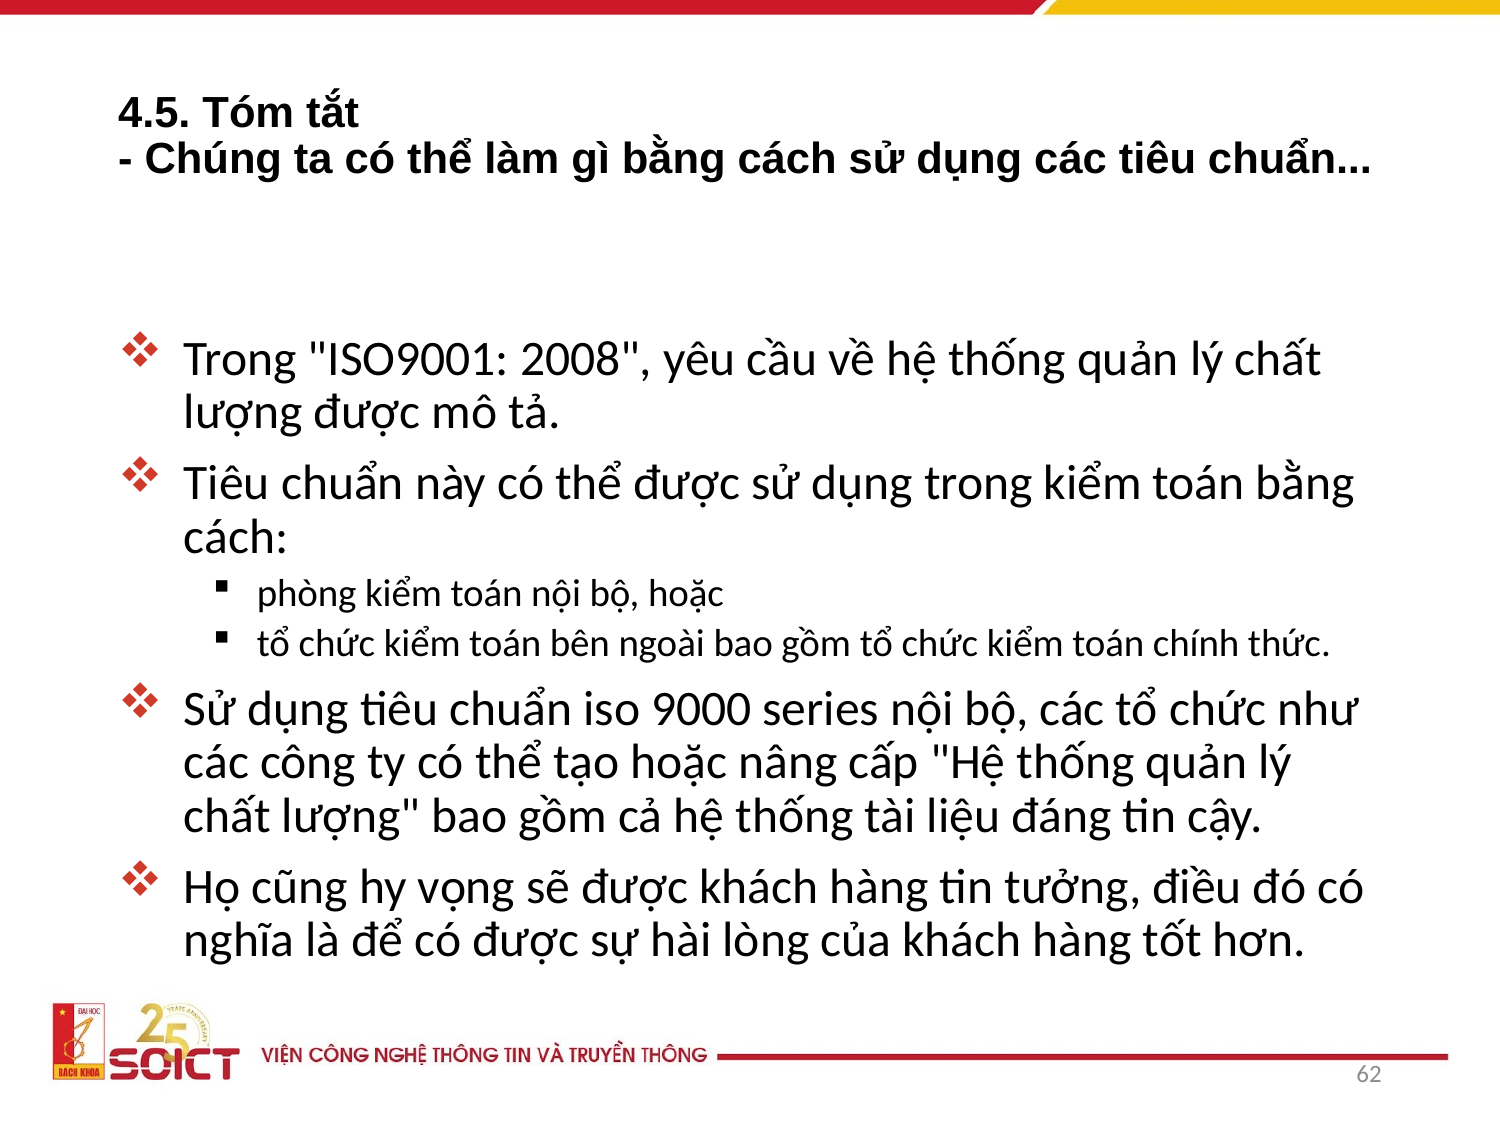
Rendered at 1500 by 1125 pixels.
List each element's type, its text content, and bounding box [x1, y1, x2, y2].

list Trong "ISO9001: 2008", yêu cầu về hệ thống quản lý chất lượng được mô tả. Tiêu chuẩn này có thể được sử dụng trong kiểm toán bằng cách: phòng kiểm toán nội bộ, hoặc tổ chức kiểm toán bên ngoài bao gồm tổ chức kiểm toán chính thức. Sử dụng tiêu chuẩn iso 9000 series nội bộ, các tổ chức như các công ty có thể tạo hoặc nâng cấp "Hệ thống quản lý chất lượng" bao gồm cả hệ thống tài liệu đáng tin cậy. Họ cũng hy vọng sẽ được khách hàng tin tưởng, điều đó có nghĩa là để có được sự hài lòng của khách hàng tốt hơn. [103, 324, 1397, 989]
picture [0, 0, 1500, 1125]
title 4.5. Tóm tắt - Chúng ta có thể làm gì bằng cách sử dụng các tiêu chuẩn... [103, 75, 1397, 197]
slide_number 62 [1059, 1042, 1397, 1103]
